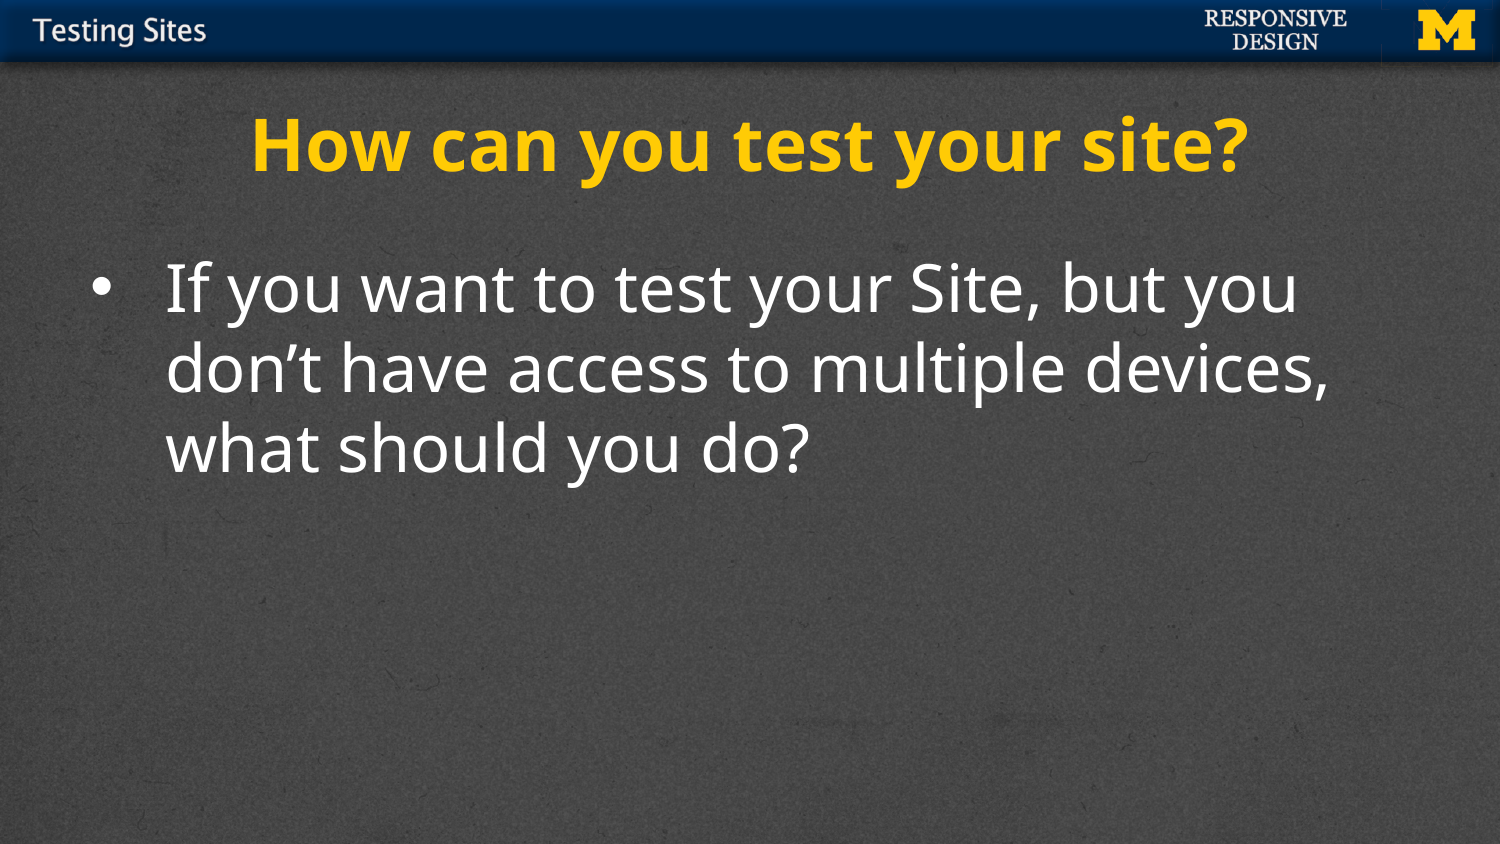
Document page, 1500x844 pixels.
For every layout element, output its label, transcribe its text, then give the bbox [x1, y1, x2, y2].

list If you want to test your Site, but you don’t have access to multiple devices, what should you do? [75, 238, 1425, 769]
title How can you test your site? [58, 91, 1442, 207]
picture [0, 0, 1500, 844]
